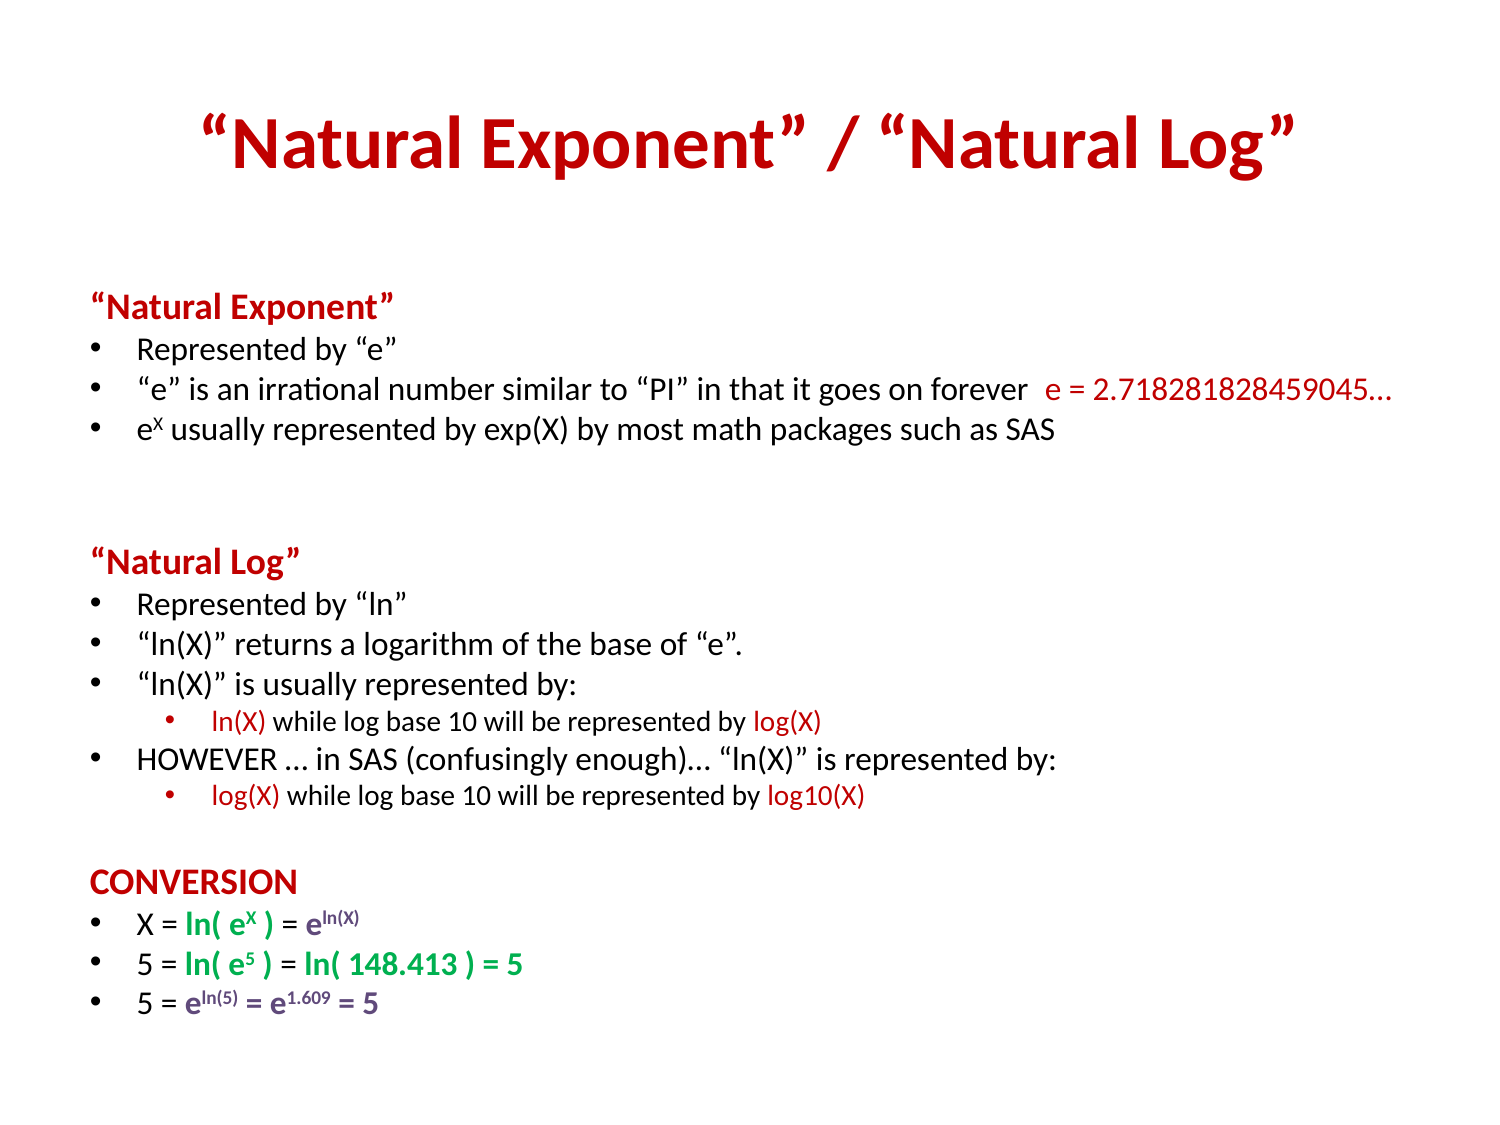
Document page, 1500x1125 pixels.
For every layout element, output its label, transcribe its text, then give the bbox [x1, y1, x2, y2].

text_box “Natural Exponent” Represented by “e” “e” is an irrational number similar to “PI” in that it goes on forever e = 2.718281828459045… eX usually represented by exp(X) by most math packages such as SAS “Natural Log” Represented by “ln” “ln(X)” returns a logarithm of the base of “e”. “ln(X)” is usually represented by: ln(X) while log base 10 will be represented by log(X) HOWEVER … in SAS (confusingly enough)… “ln(X)” is represented by: log(X) while log base 10 will be represented by log10(X) CONVERSION X = ln( eX ) = eln(X) 5 = ln( e5 ) = ln( 148.413 ) = 5 5 = eln(5) = e1.609 = 5 [74, 274, 1425, 1029]
title “Natural Exponent” / “Natural Log” [75, 45, 1425, 233]
